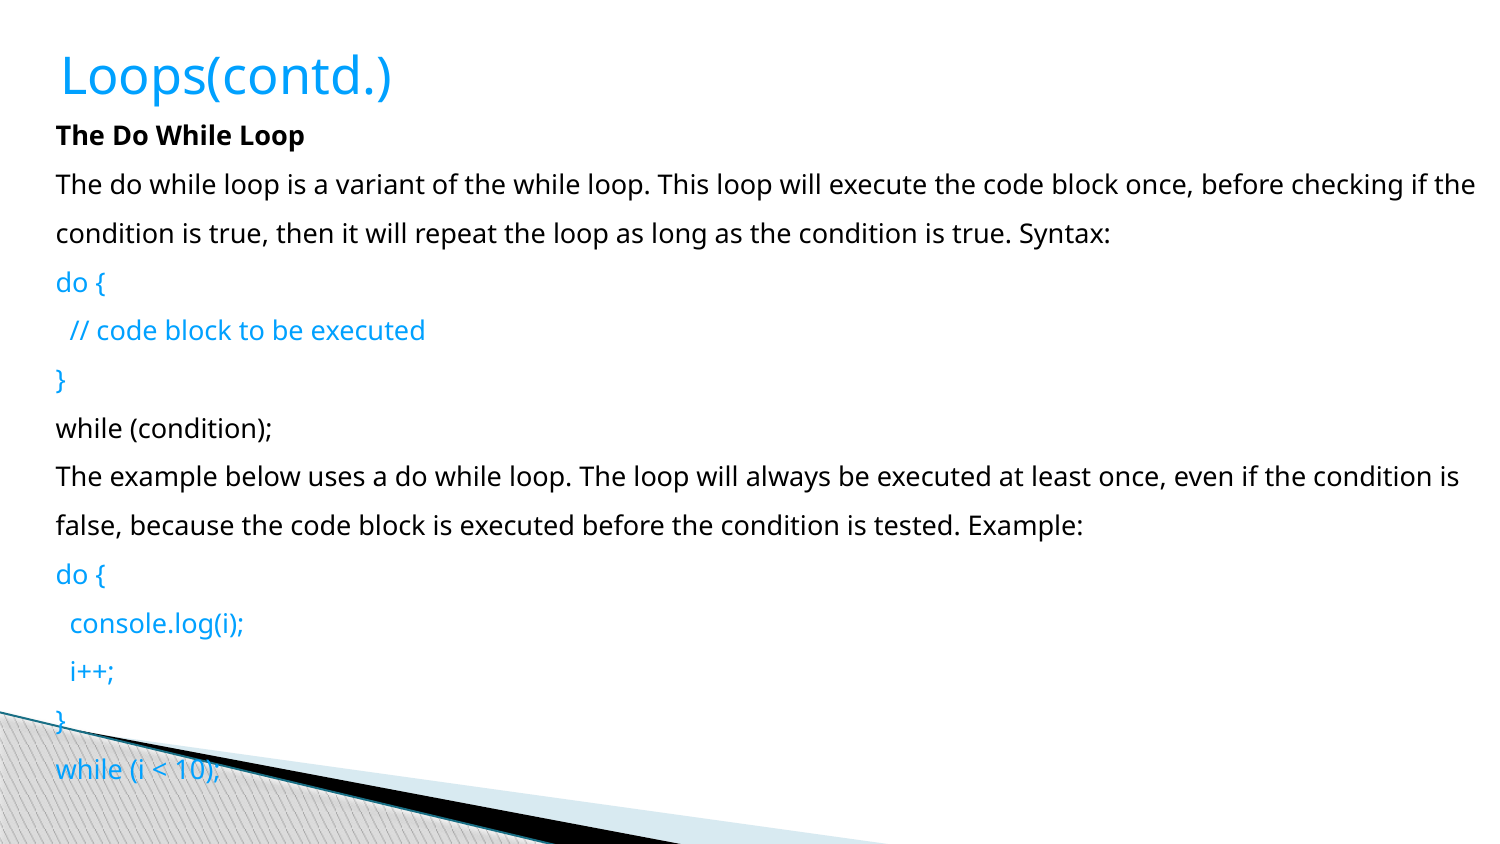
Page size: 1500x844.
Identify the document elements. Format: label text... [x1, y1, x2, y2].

text_box Loops(contd.) [60, 29, 1448, 103]
text_box The Do While Loop The do while loop is a variant of the while loop. This loop will execute the code block once, before checking if the condition is true, then it will repeat the loop as long as the condition is true. Syntax: do { // code block to be executed } while (condition); The example below uses a do while loop. The loop will always be executed at least once, even if the condition is false, because the code block is executed before the condition is tested. Example: do { console.log(i); i++; } while (i < 10); [30, 102, 1478, 776]
